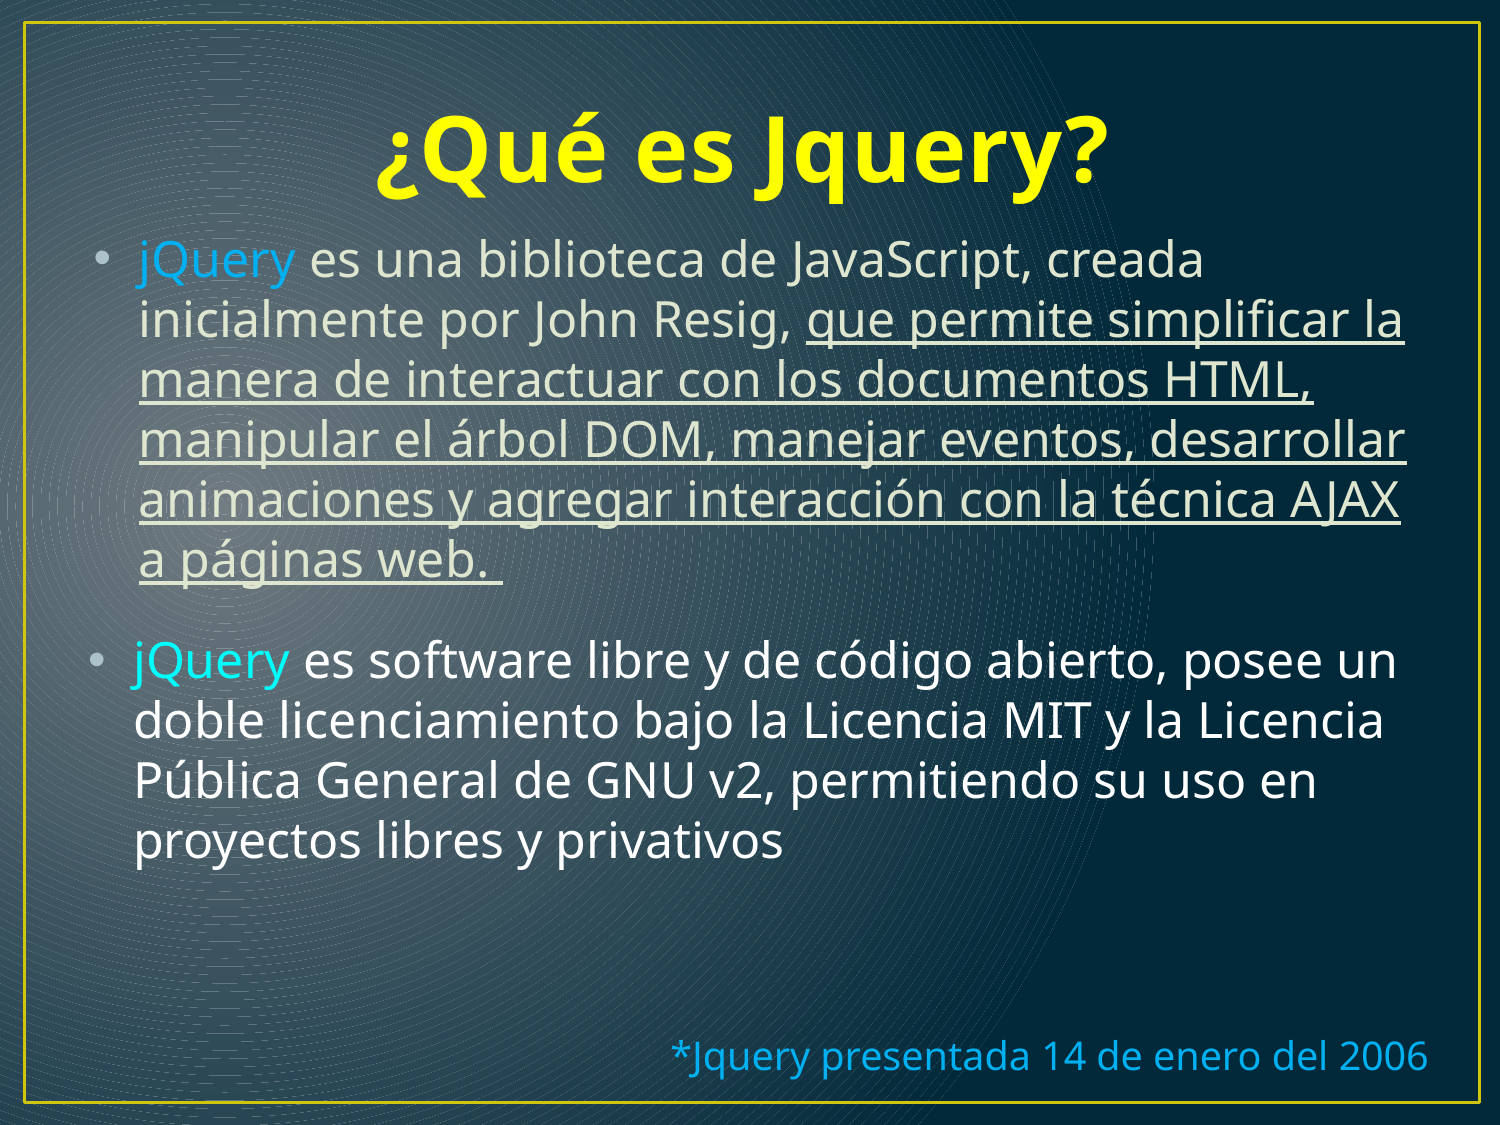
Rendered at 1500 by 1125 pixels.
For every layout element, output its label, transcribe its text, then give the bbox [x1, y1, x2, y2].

text_box *Jquery presentada 14 de enero del 2006 [655, 1023, 1471, 1094]
list jQuery es una biblioteca de JavaScript, creada inicialmente por John Resig, que permite simplificar la manera de interactuar con los documentos HTML, manipular el árbol DOM, manejar eventos, desarrollar animaciones y agregar interacción con la técnica AJAX a páginas web. [78, 219, 1429, 963]
text_box jQuery es software libre y de código abierto, posee un doble licenciamiento bajo la Licencia MIT y la Licencia Pública General de GNU v2, permitiendo su uso en proyectos libres y privativos [73, 621, 1424, 882]
title ¿Qué es Jquery? [75, 45, 1425, 209]
